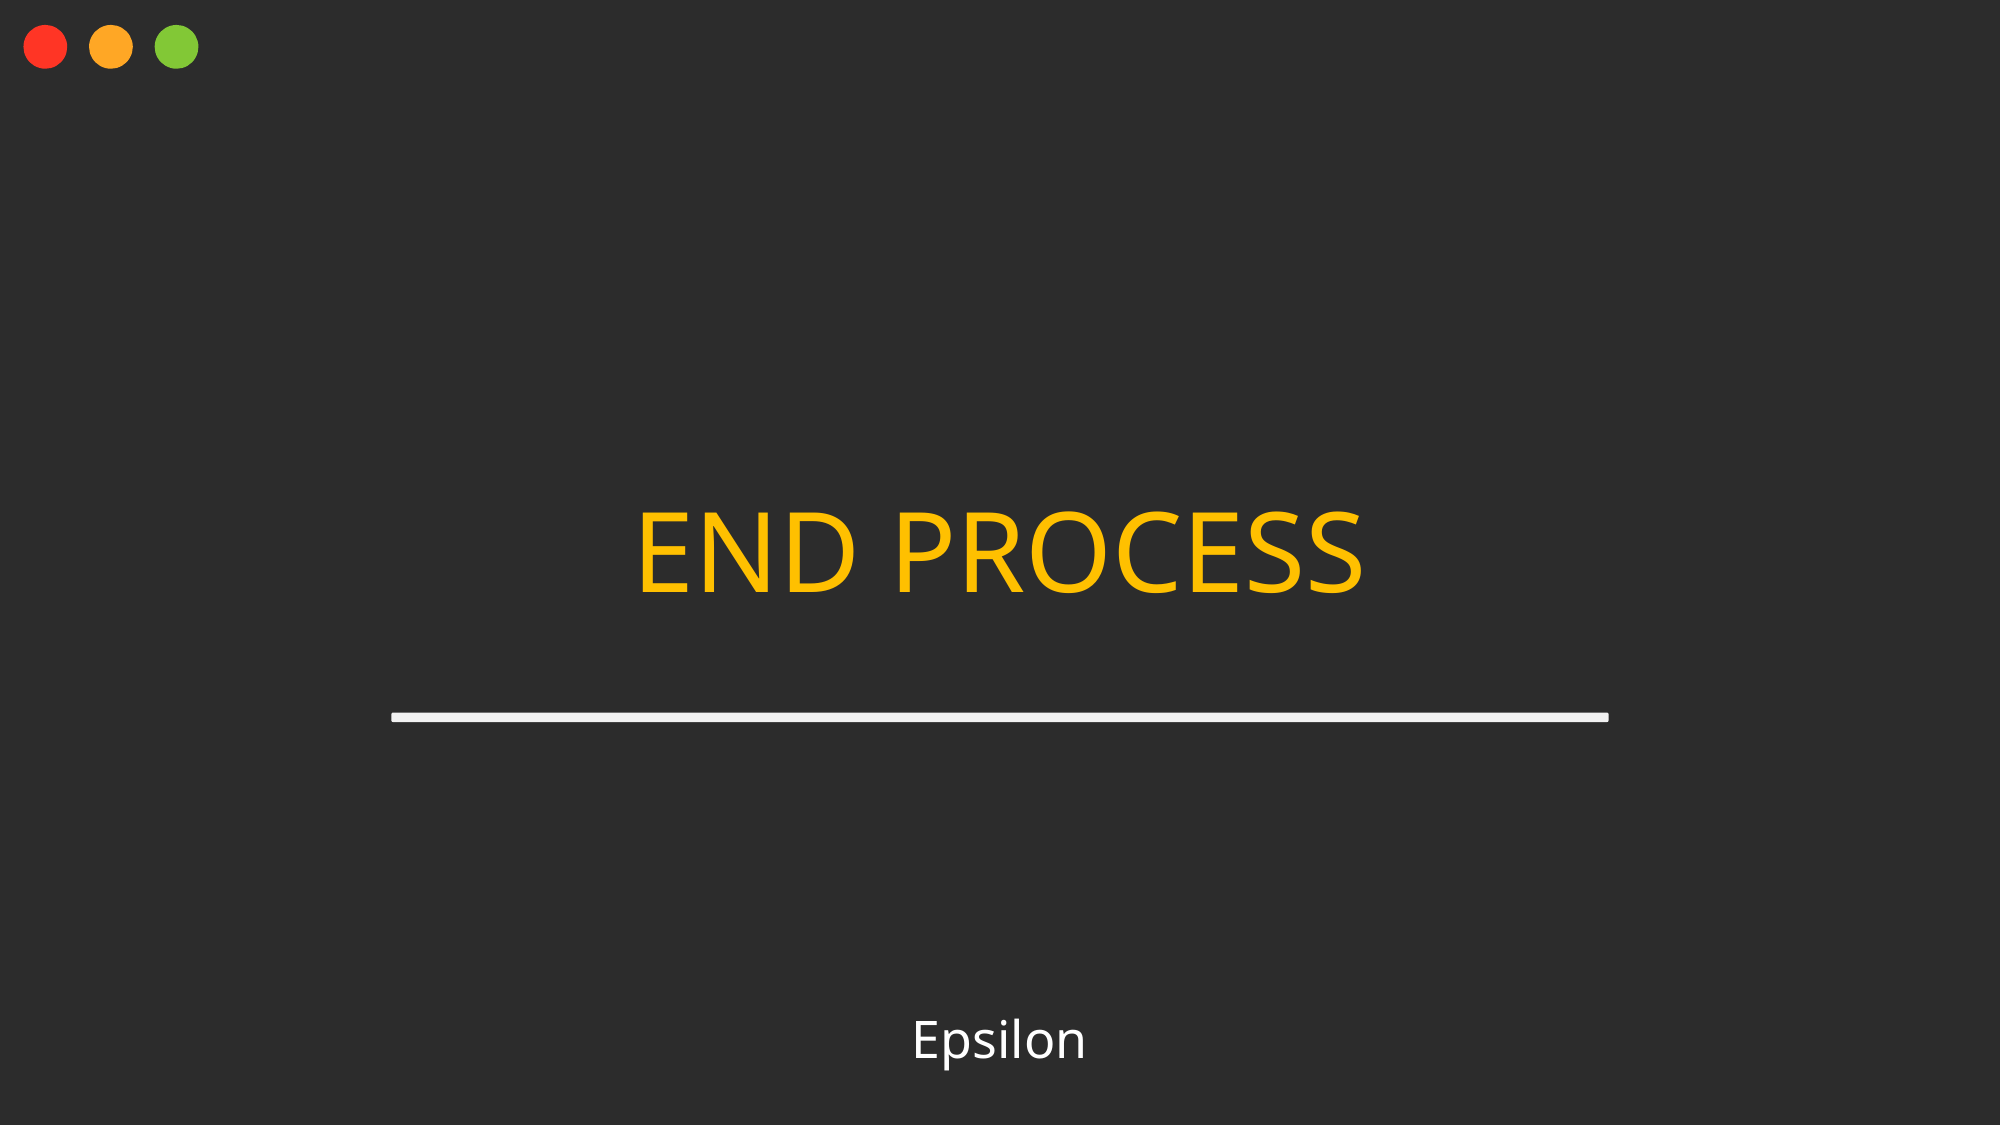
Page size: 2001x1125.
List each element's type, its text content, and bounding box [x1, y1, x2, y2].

text_box [22, 23, 69, 70]
title END PROCESS [597, 412, 1402, 625]
subtitle Epsilon [692, 1006, 1308, 1079]
text_box [390, 711, 1610, 724]
text_box [153, 23, 200, 70]
text_box [88, 23, 134, 70]
